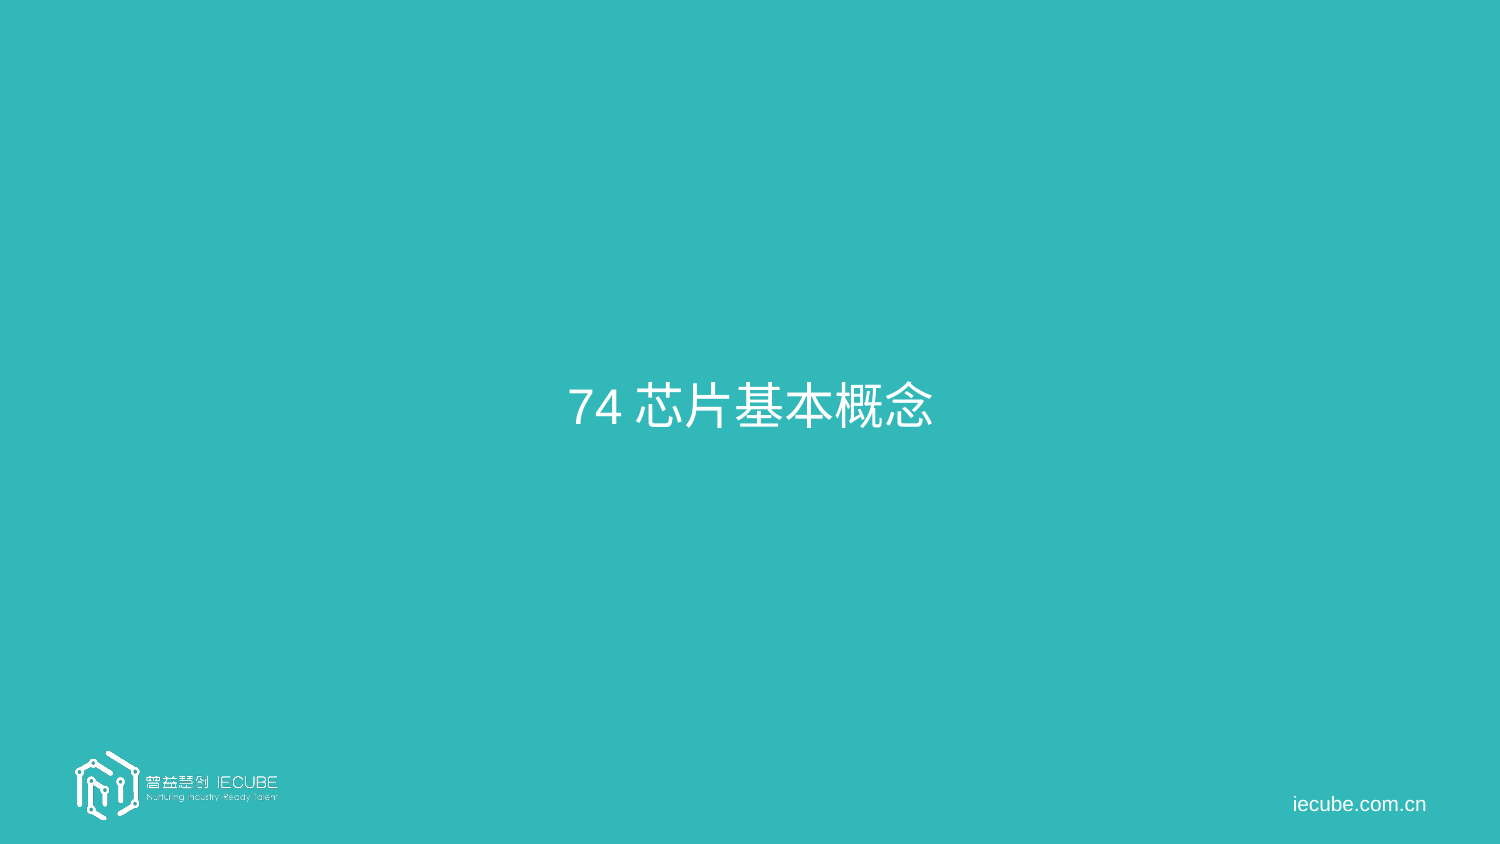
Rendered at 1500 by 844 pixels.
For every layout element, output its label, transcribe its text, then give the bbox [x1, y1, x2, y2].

list 74芯片基本概念 [0, 340, 1500, 477]
